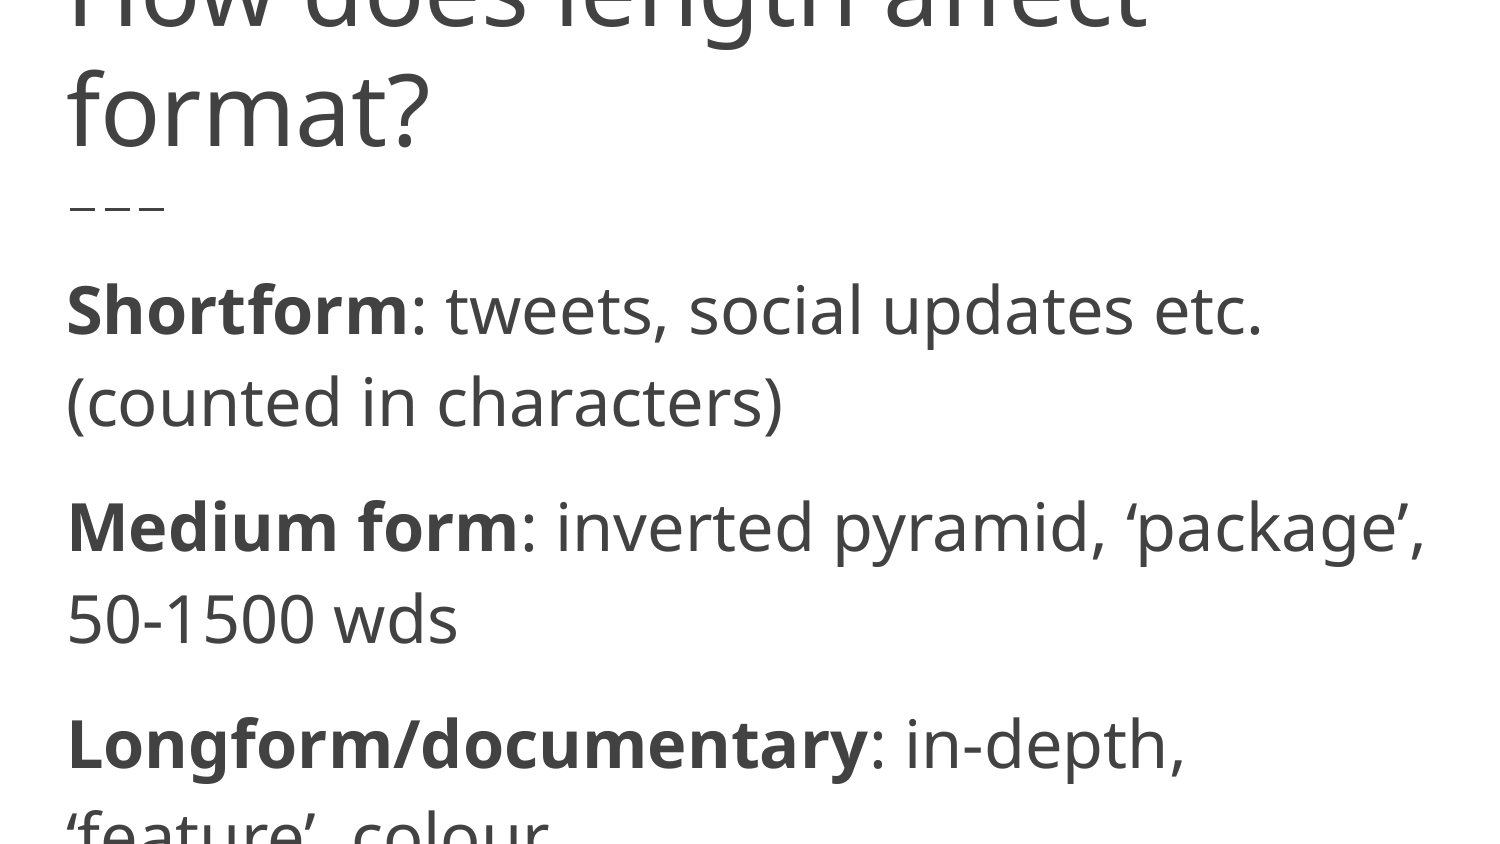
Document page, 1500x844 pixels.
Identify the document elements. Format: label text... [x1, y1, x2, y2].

list Shortform: tweets, social updates etc. (counted in characters) Medium form: inverted pyramid, ‘package’, 50-1500 wds Longform/documentary: in-depth, ‘feature’, colour [51, 240, 1449, 750]
title How does length affect format? [51, 61, 1449, 182]
